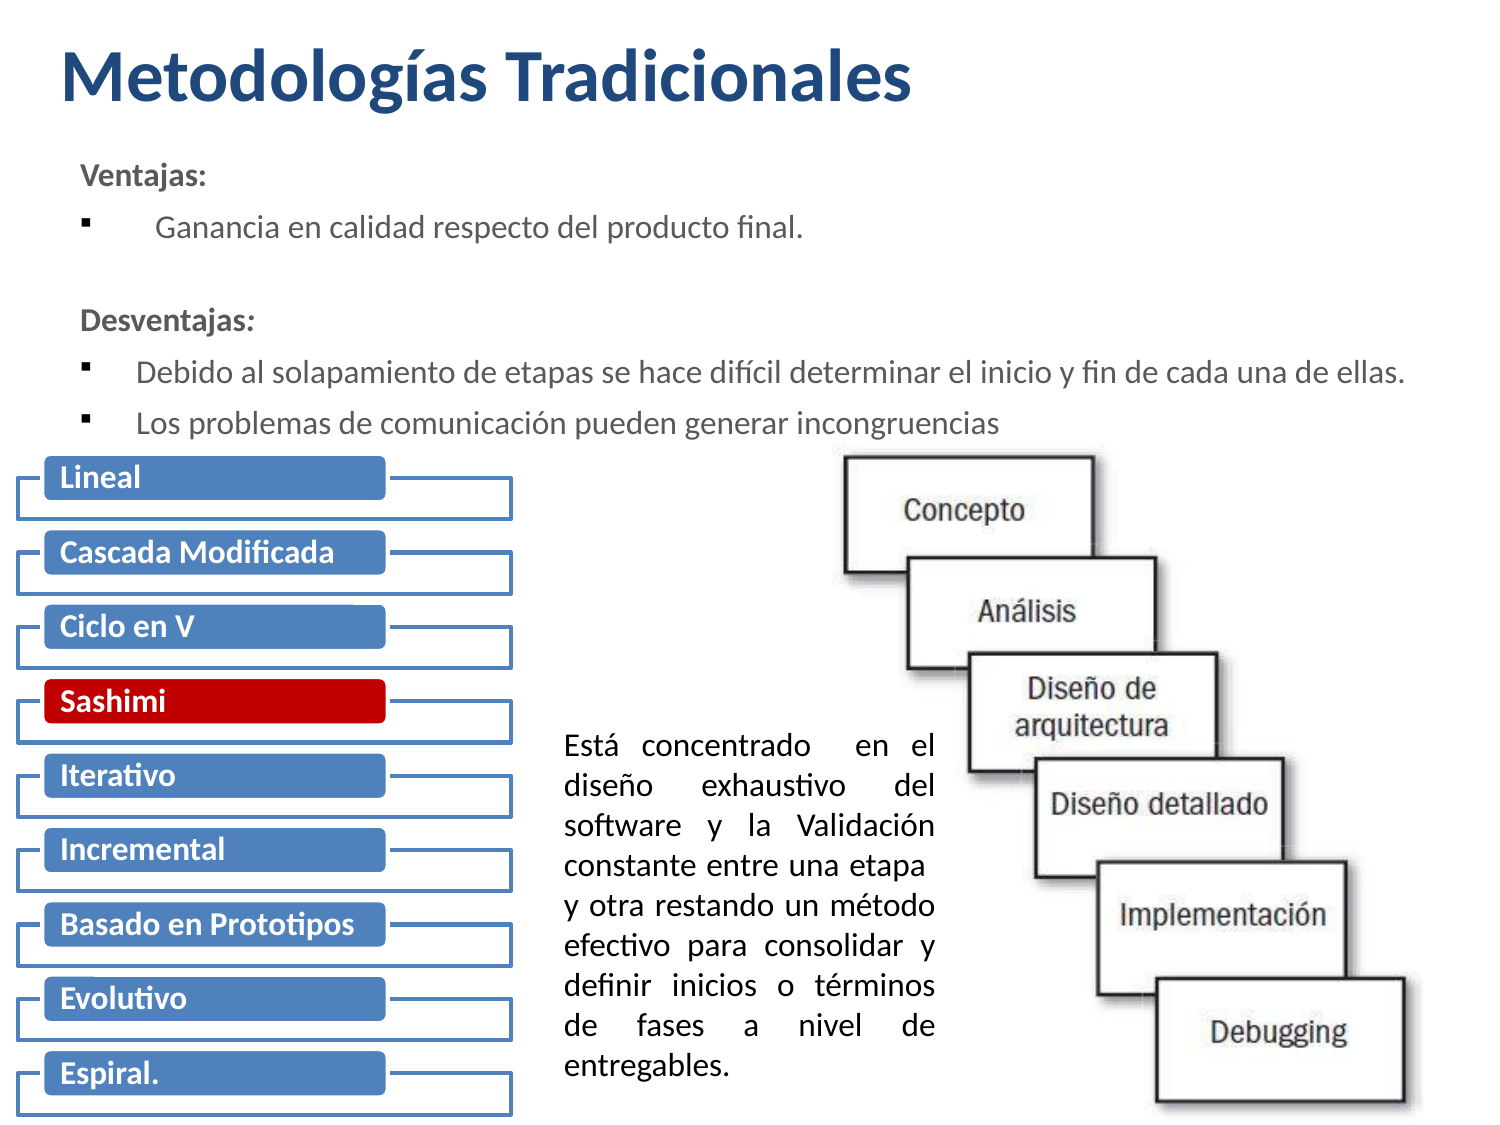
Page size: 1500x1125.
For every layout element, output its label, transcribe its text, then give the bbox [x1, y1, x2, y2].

text_box Está concentrado en el diseño exhaustivo del software y la Validación constante entre una etapa y otra restando un método efectivo para consolidar y definir inicios o términos de fases a nivel de entregables. [549, 715, 827, 1090]
text_box Metodologías Tradicionales [46, 19, 930, 125]
text_box Ventajas: Ganancia en calidad respecto del producto final. Desventajas: Debido al solapamiento de etapas se hace difícil determinar el inicio y fin de cada una de ellas. Los problemas de comunicación pueden generar incongruencias [64, 145, 1471, 539]
picture [832, 444, 1423, 1125]
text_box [17, 450, 512, 1118]
